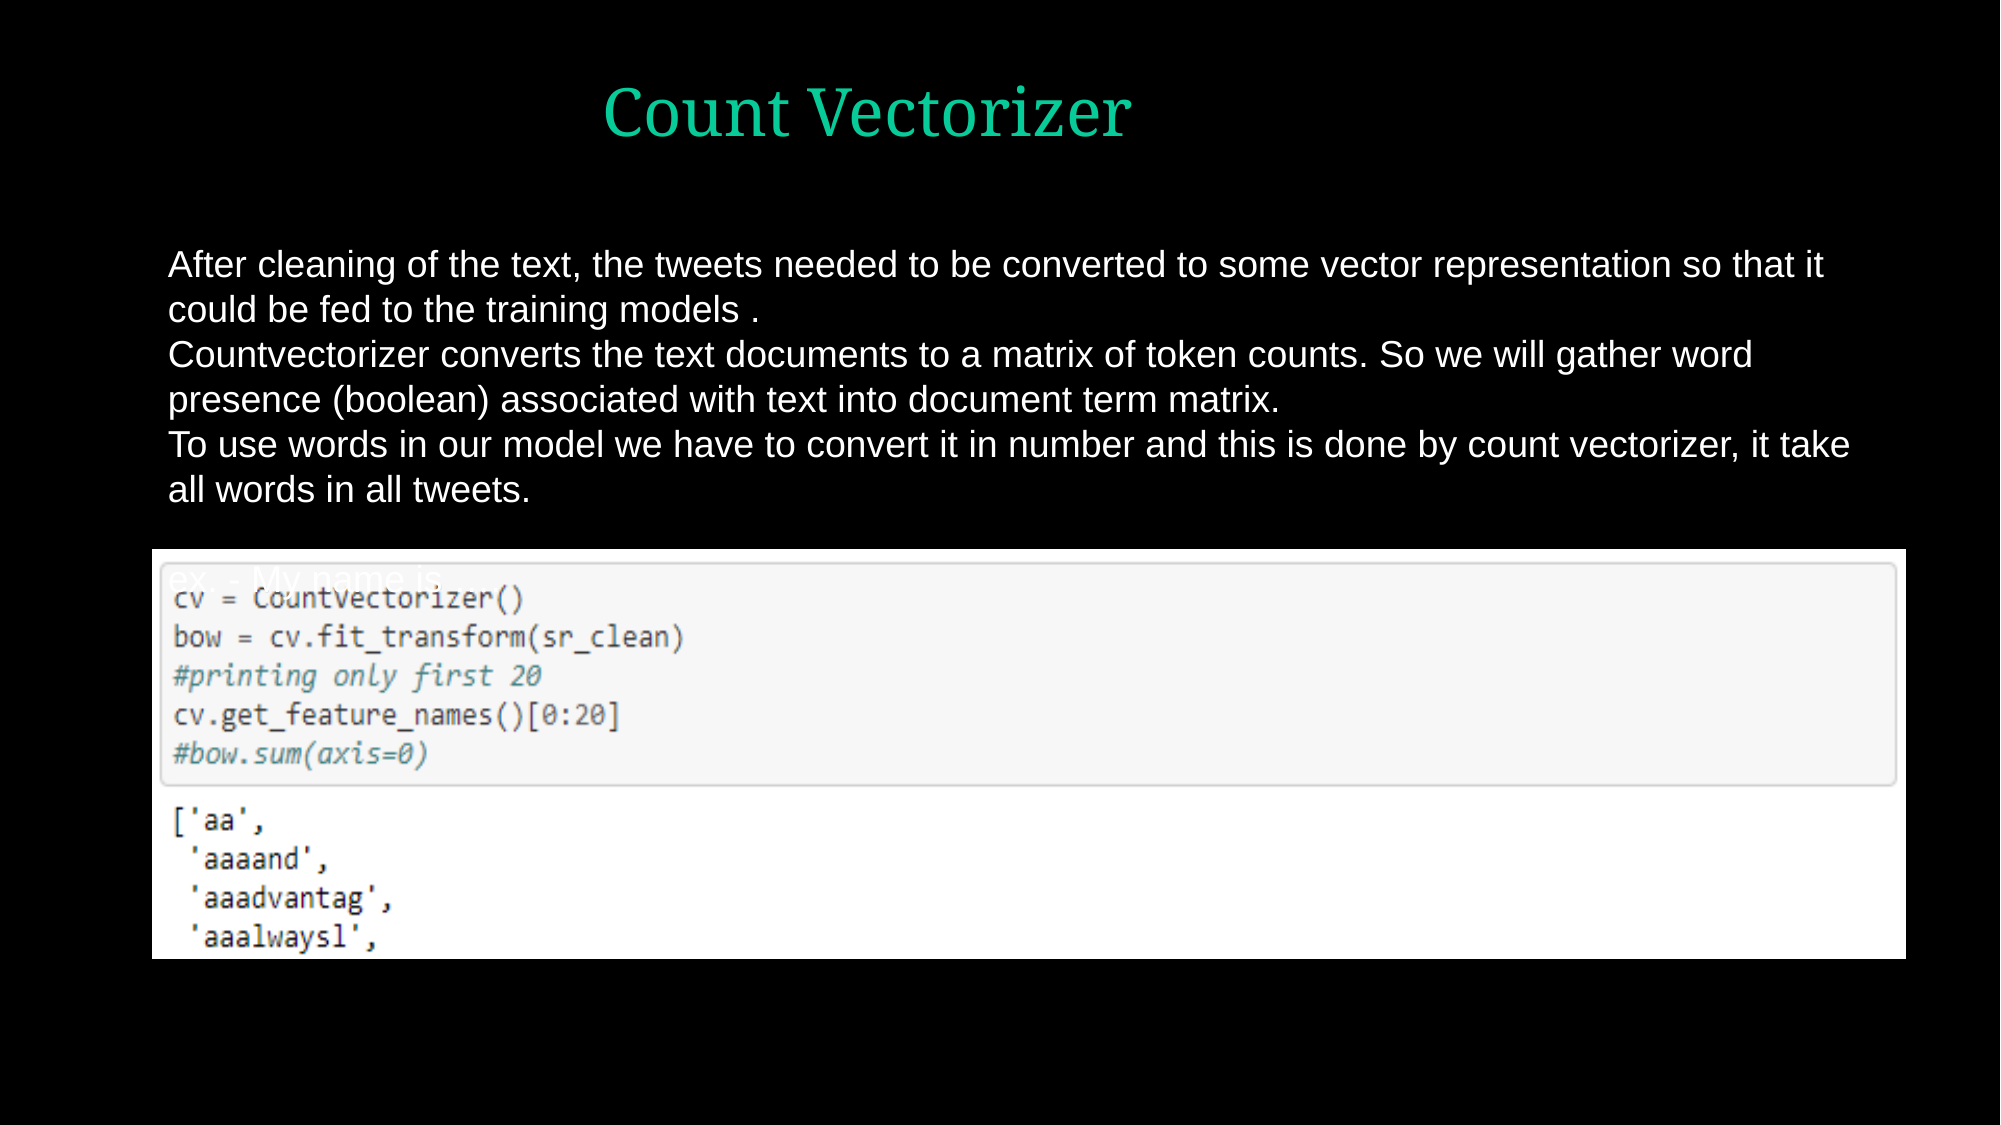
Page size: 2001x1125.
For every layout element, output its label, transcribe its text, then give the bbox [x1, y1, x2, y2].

title Count Vectorizer [212, 46, 1788, 159]
picture [152, 549, 1906, 959]
text_box After cleaning of the text, the tweets needed to be converted to some vector representation so that it could be fed to the training models . Countvectorizer converts the text documents to a matrix of token counts. So we will gather word presence (boolean) associated with text into document term matrix. To use words in our model we have to convert it in number and this is done by count vectorizer, it take all words in all tweets. ex. - My name is …. [152, 225, 1887, 538]
